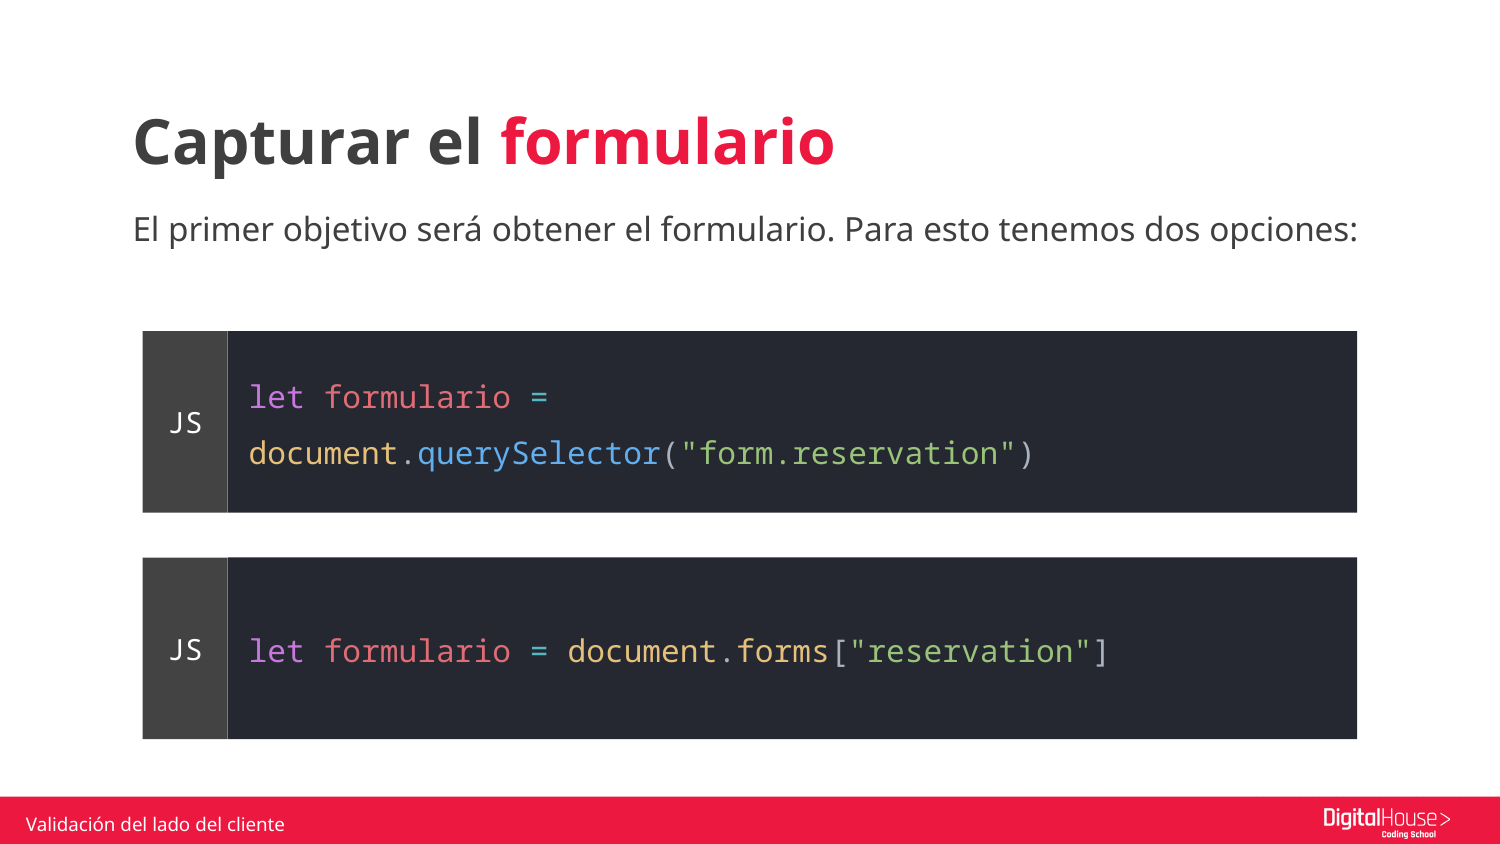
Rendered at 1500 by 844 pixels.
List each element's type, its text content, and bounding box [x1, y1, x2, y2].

picture [1324, 808, 1450, 839]
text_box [142, 557, 1358, 740]
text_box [142, 330, 1358, 513]
text_box Capturar el formulario [117, 90, 1383, 193]
text_box El primer objetivo será obtener el formulario. Para esto tenemos dos opciones: [117, 193, 1383, 274]
